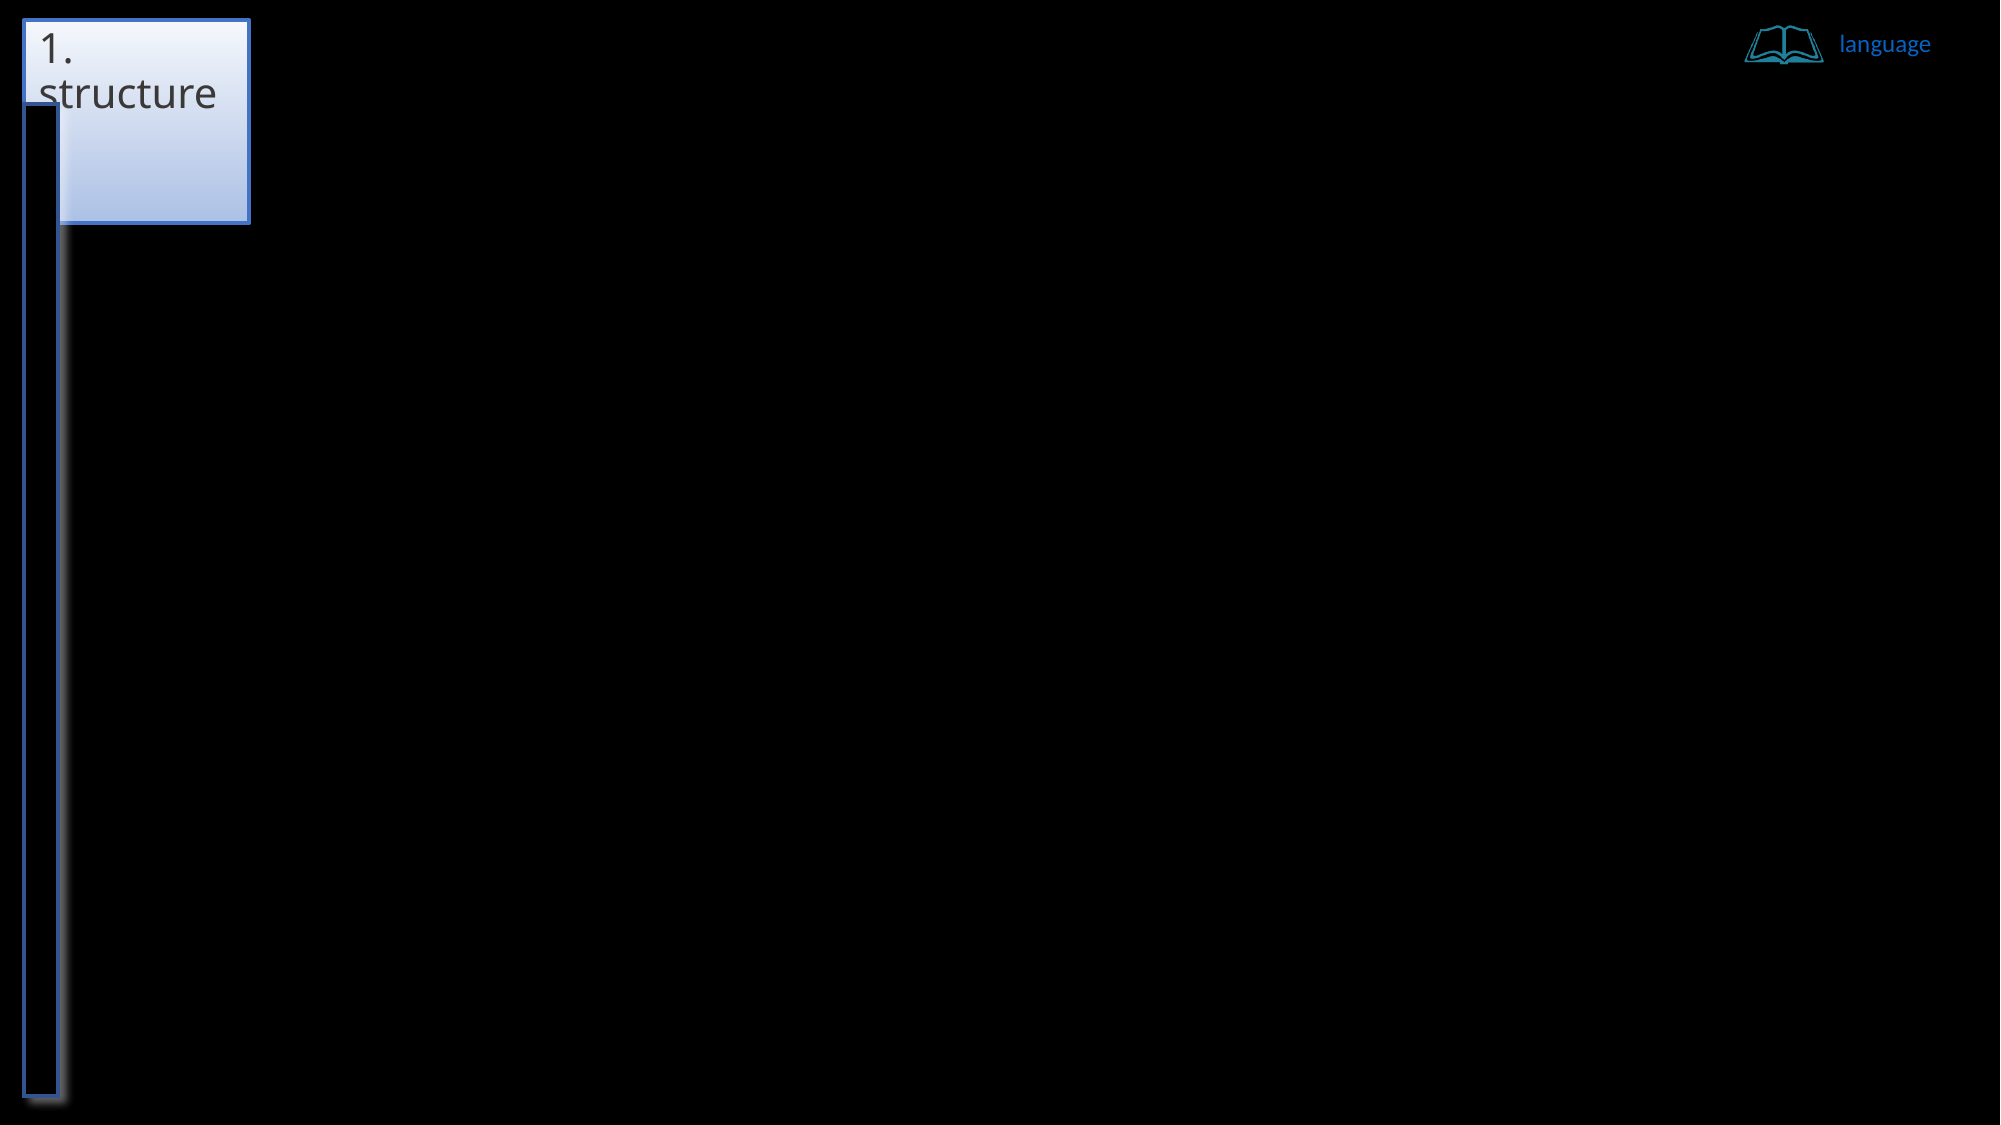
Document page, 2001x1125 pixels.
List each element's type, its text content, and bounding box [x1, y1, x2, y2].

text_box [23, 103, 59, 1097]
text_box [1742, 20, 1948, 67]
title 1. structure [23, 20, 250, 224]
